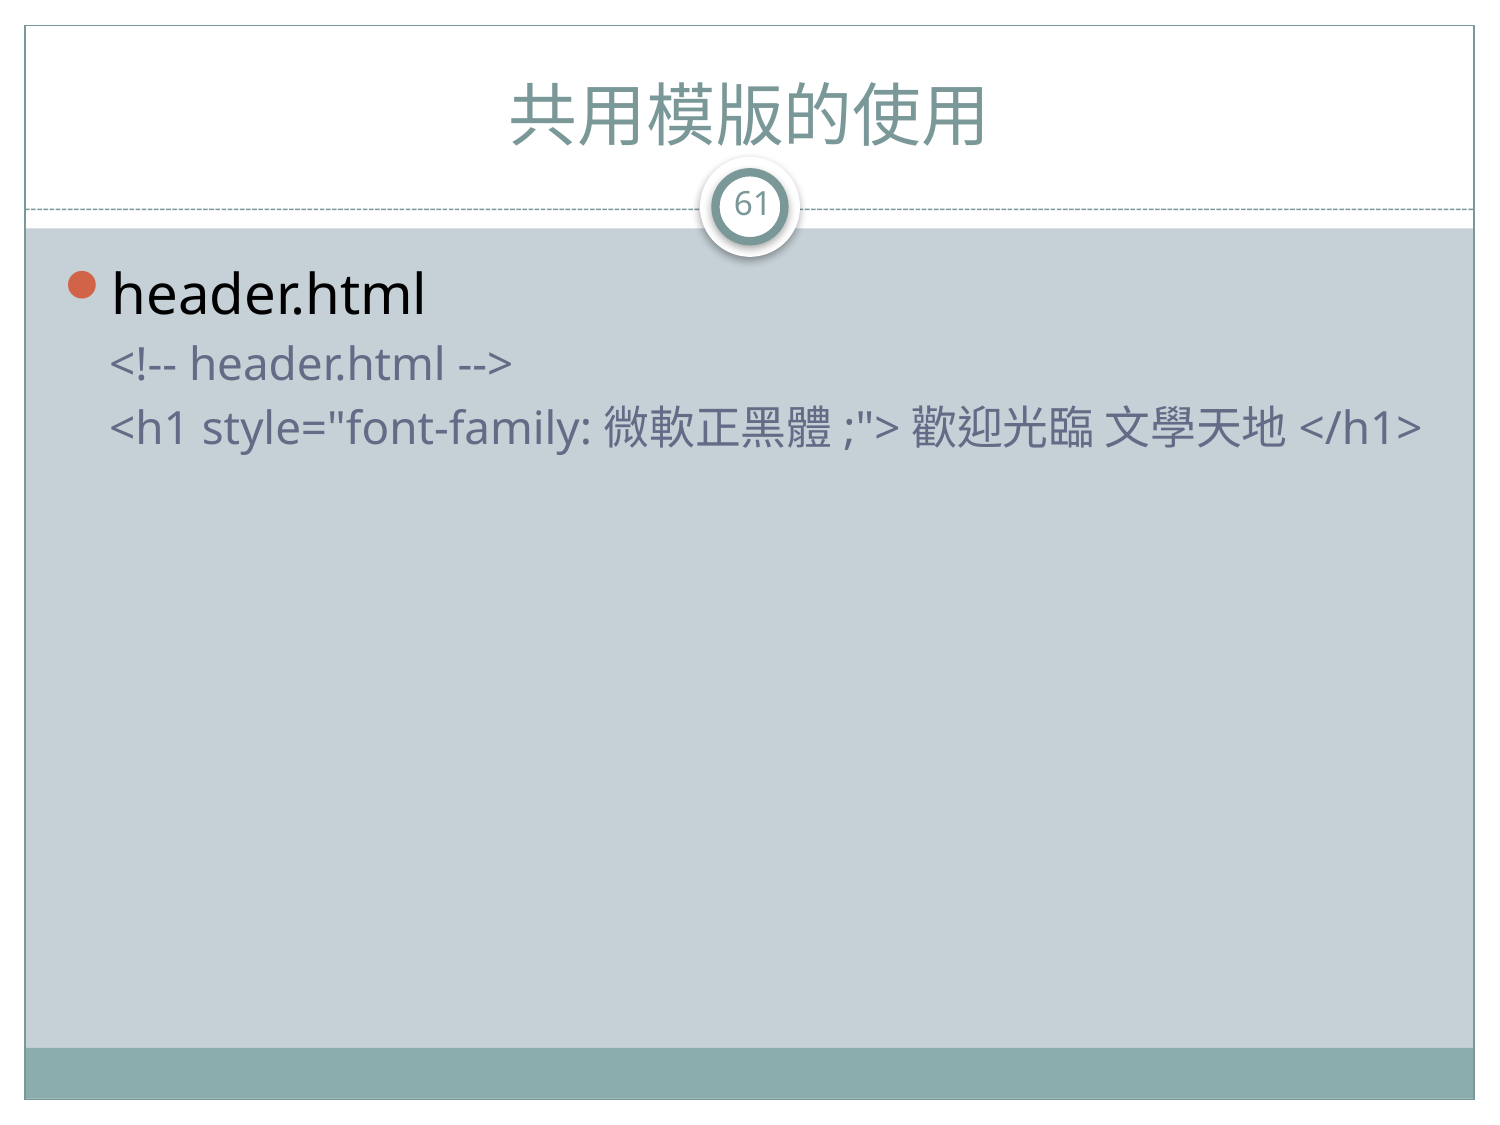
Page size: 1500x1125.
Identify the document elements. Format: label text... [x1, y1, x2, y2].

title 共用模版的使用 [49, 37, 1450, 162]
slide_number 61 [715, 168, 791, 241]
list header.html <!-- header.html --> <h1 style="font-family:微軟正黑體;">歡迎光臨 文學天地</h1> [49, 250, 1445, 1001]
